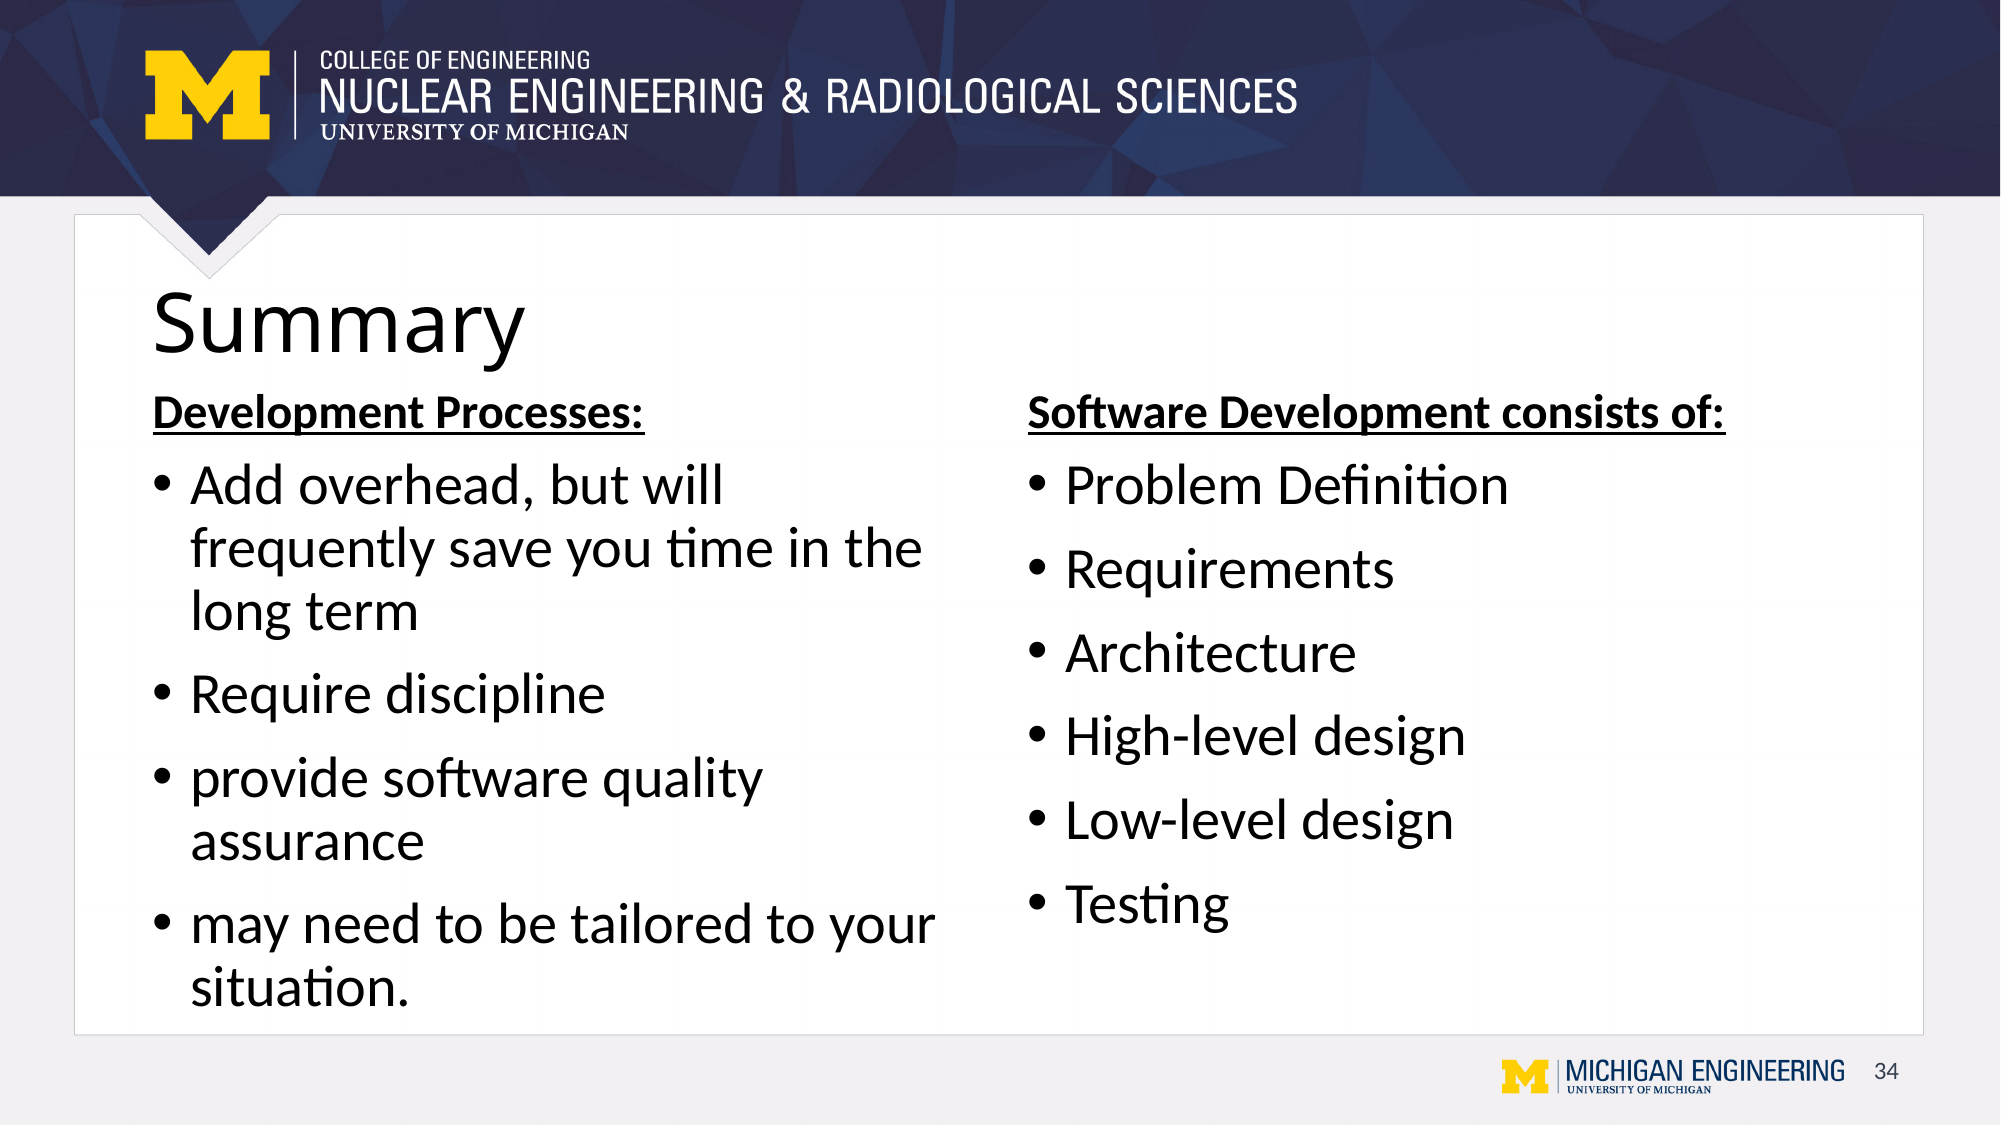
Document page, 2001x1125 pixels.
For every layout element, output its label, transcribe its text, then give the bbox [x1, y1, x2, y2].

picture [0, 0, 2001, 1125]
list Development Processes: [137, 379, 984, 446]
list Add overhead, but will frequently save you time in the long term Require discipline provide software quality assurance may need to be tailored to your situation. [137, 446, 984, 1032]
list Problem Definition Requirements Architecture High-level design Low-level design Testing [1012, 446, 1863, 1032]
list Software Development consists of: [1012, 379, 1863, 446]
title Summary [137, 273, 1863, 379]
